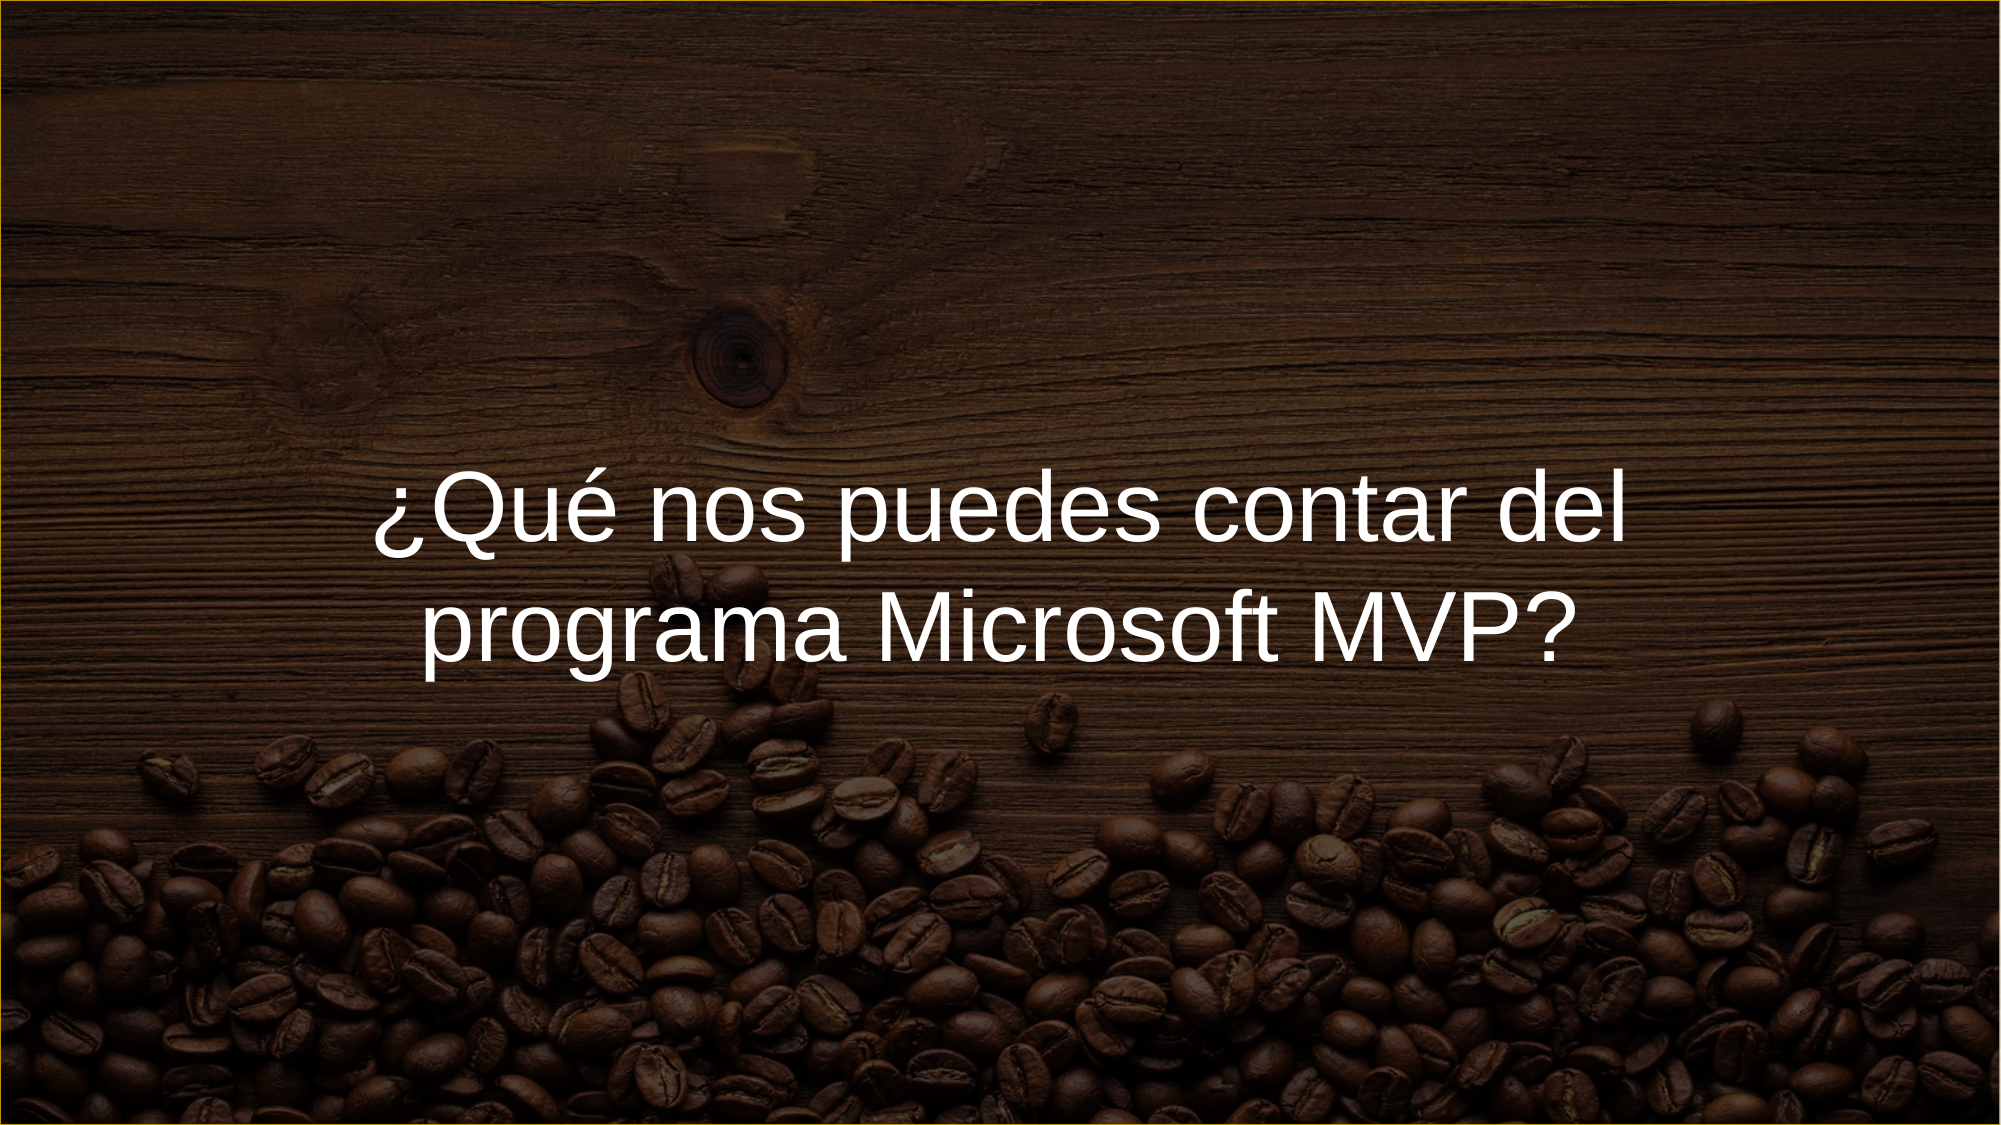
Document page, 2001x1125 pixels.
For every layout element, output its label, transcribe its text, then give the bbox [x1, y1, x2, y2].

text_box ¿Qué nos puedes contar del programa Microsoft MVP? [187, 433, 1813, 689]
picture [1, 1, 1999, 1124]
